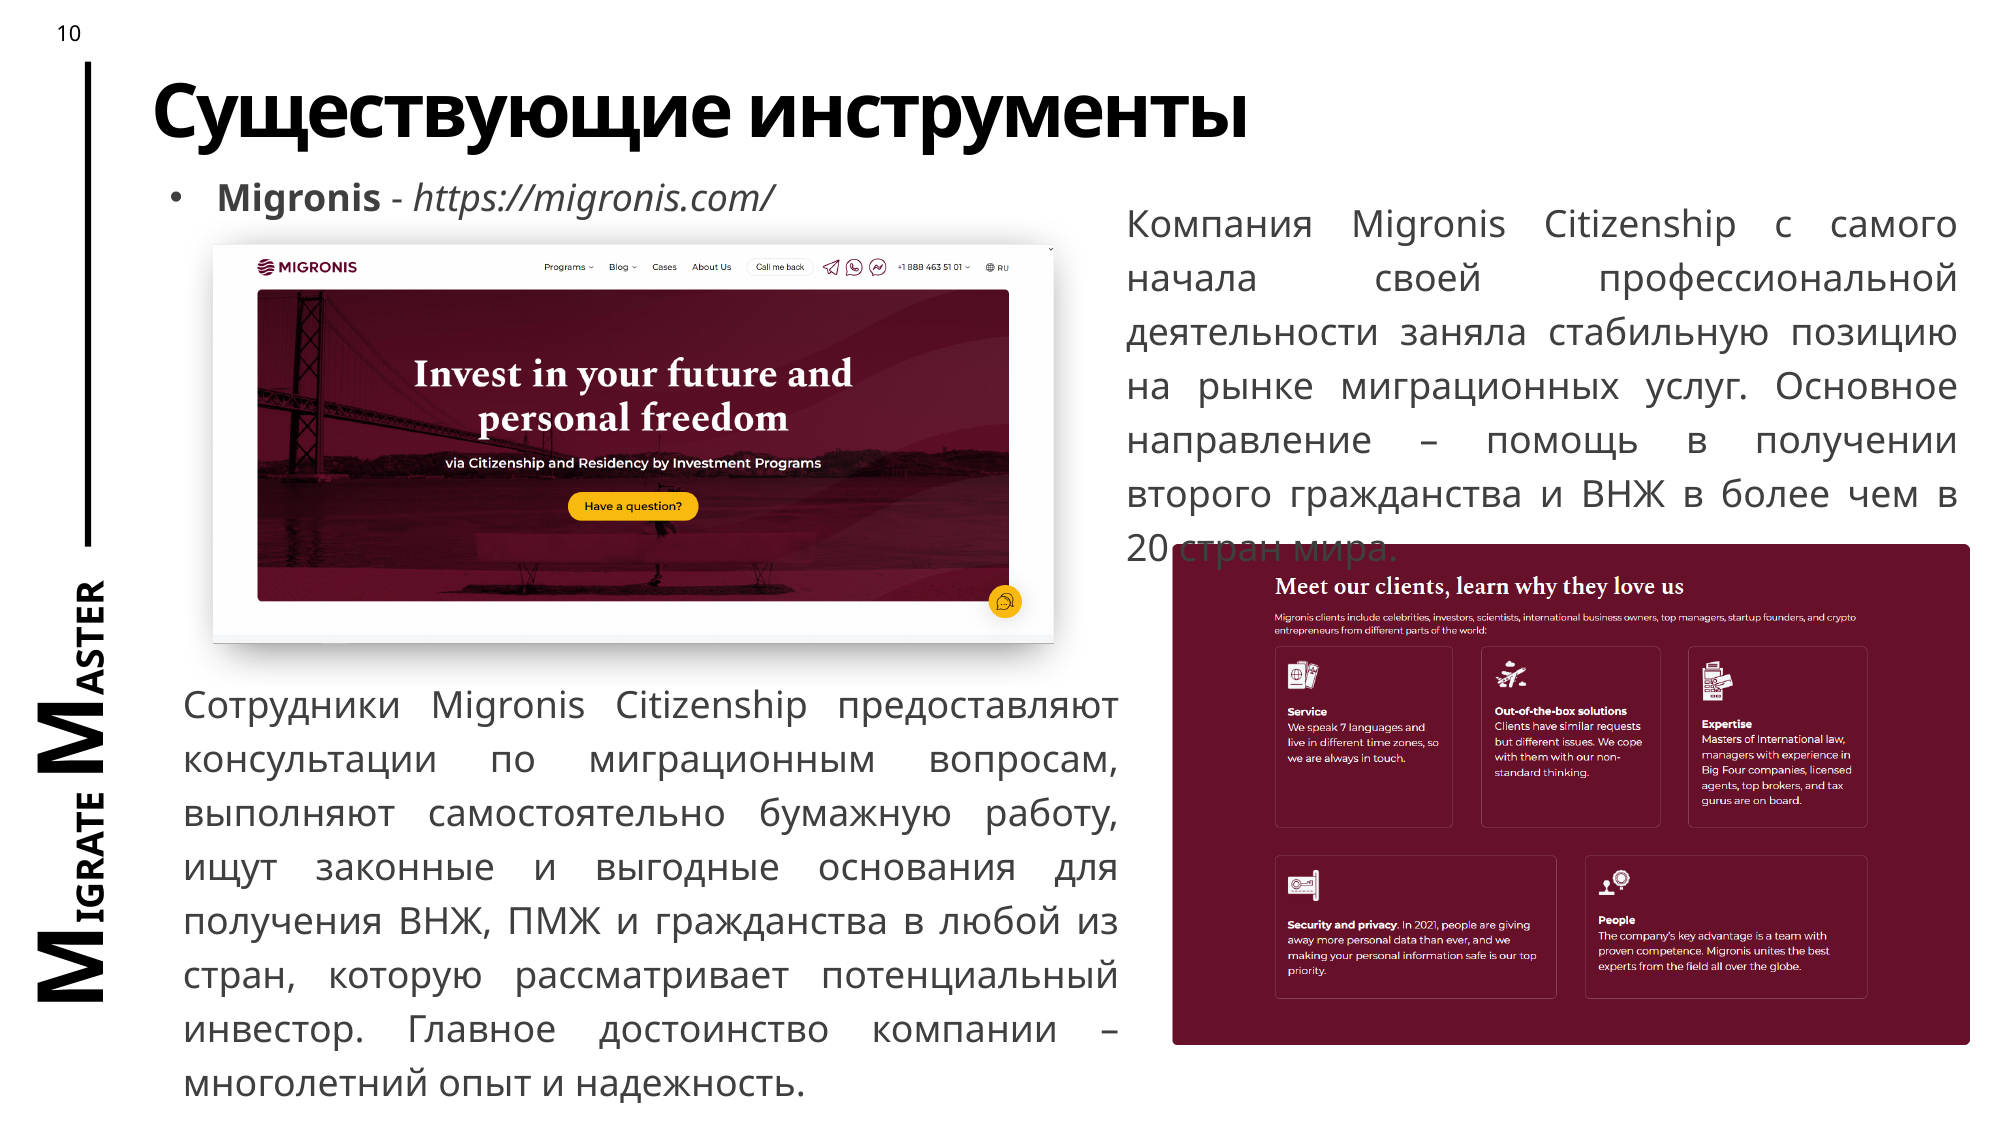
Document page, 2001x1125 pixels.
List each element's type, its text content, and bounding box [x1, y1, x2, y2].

text_box Migronis - https://migronis.com/ [154, 166, 1135, 272]
text_box Компания Migronis Citizenship с самого начала своей профессиональной деятельности заняла стабильную позицию на рынке миграционных услуг. Основное направление – помощь в получении второго гражданства и ВНЖ в более чем в 20 стран мира. [1111, 183, 1974, 577]
picture [213, 244, 1054, 644]
text_box Сотрудники Migronis Citizenship предоставляют консультации по миграционным вопросам, выполняют самостоятельно бумажную работу, ищут законные и выгодные основания для получения ВНЖ, ПМЖ и гражданства в любой из стран, которую рассматривает потенциальный инвестор. Главное достоинство компании – многолетний опыт и надежность. [168, 665, 1135, 1112]
picture [1134, 502, 2000, 1064]
title Существующие инструменты [136, 63, 1578, 161]
